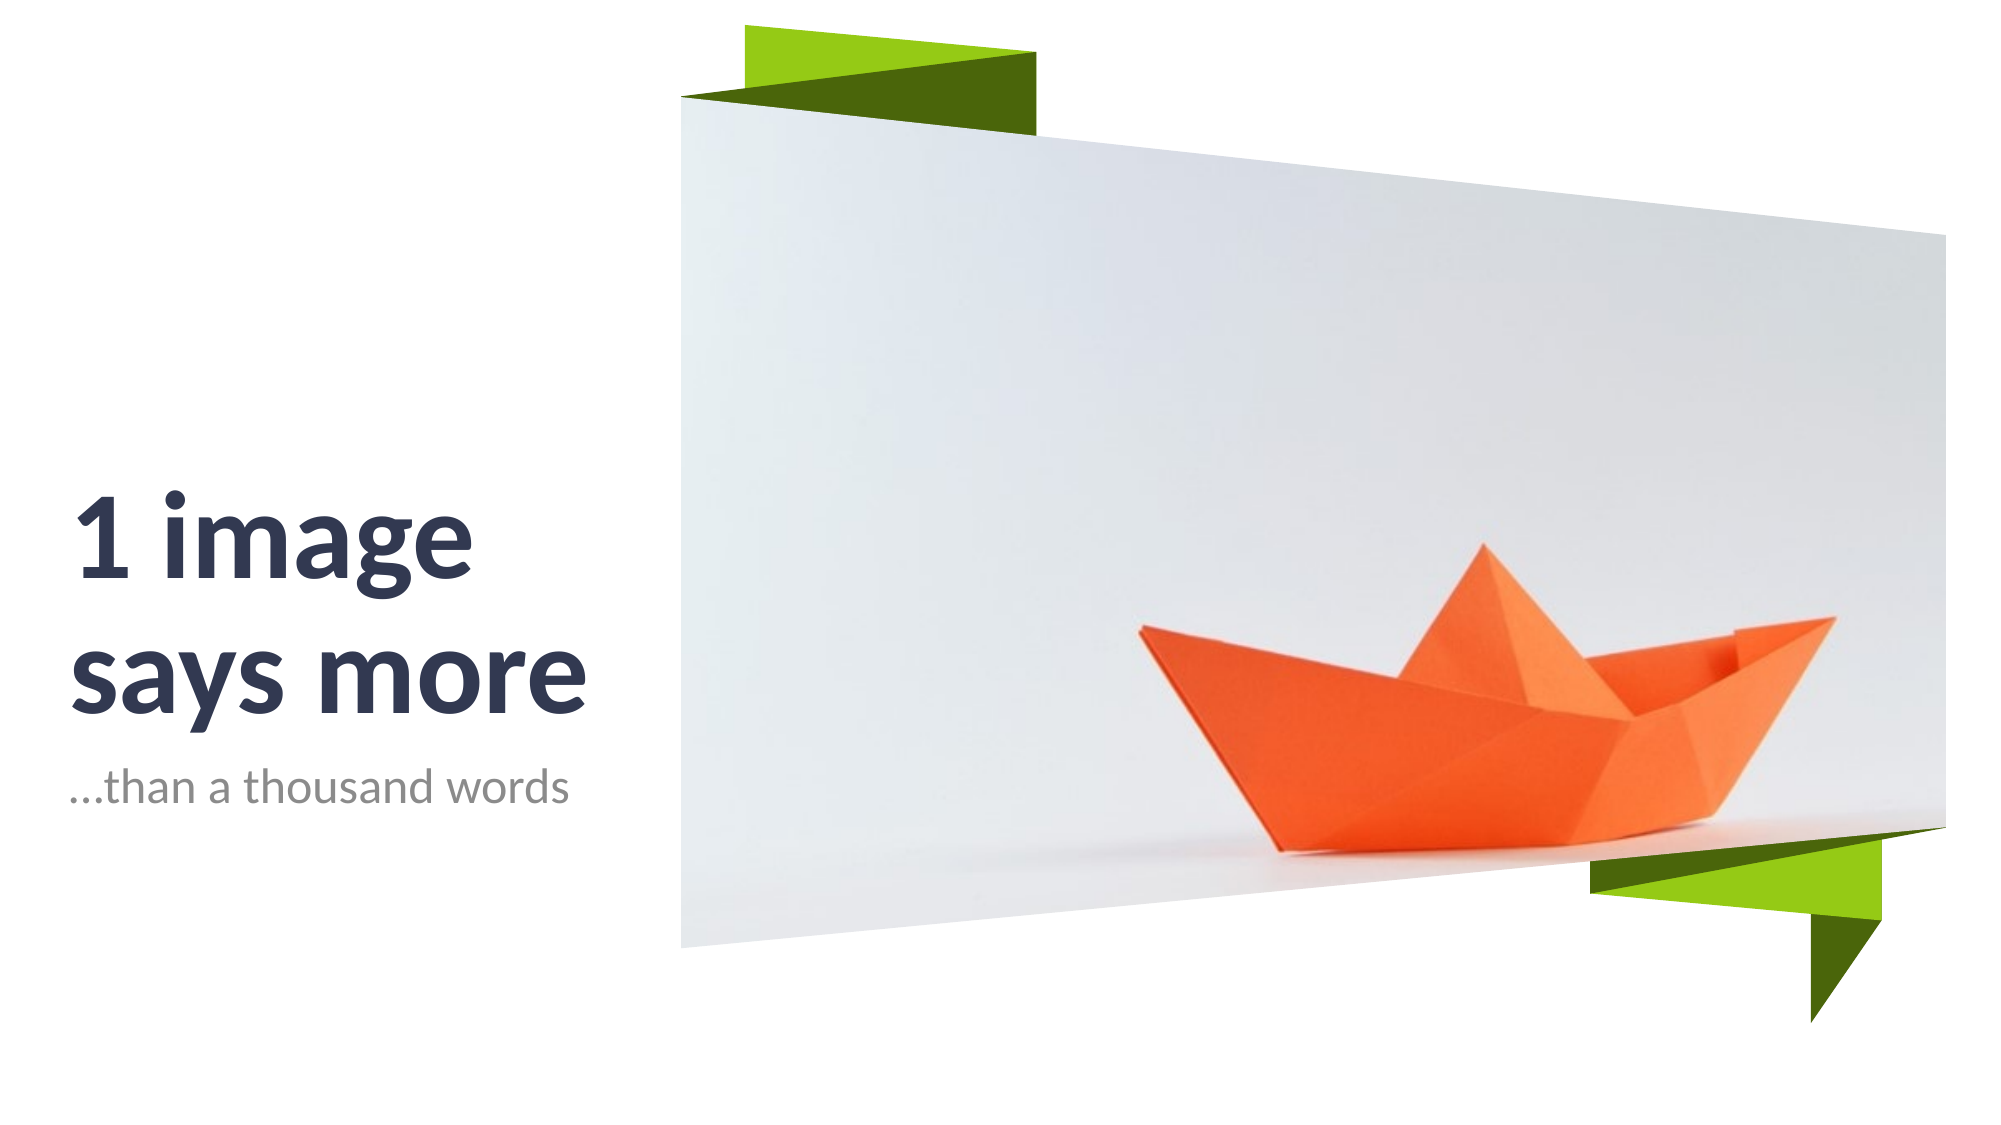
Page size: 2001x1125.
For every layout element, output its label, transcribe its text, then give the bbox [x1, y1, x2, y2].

title 1 image says more [54, 280, 646, 749]
list …than a thousand words [54, 752, 646, 999]
picture [681, 97, 1946, 949]
